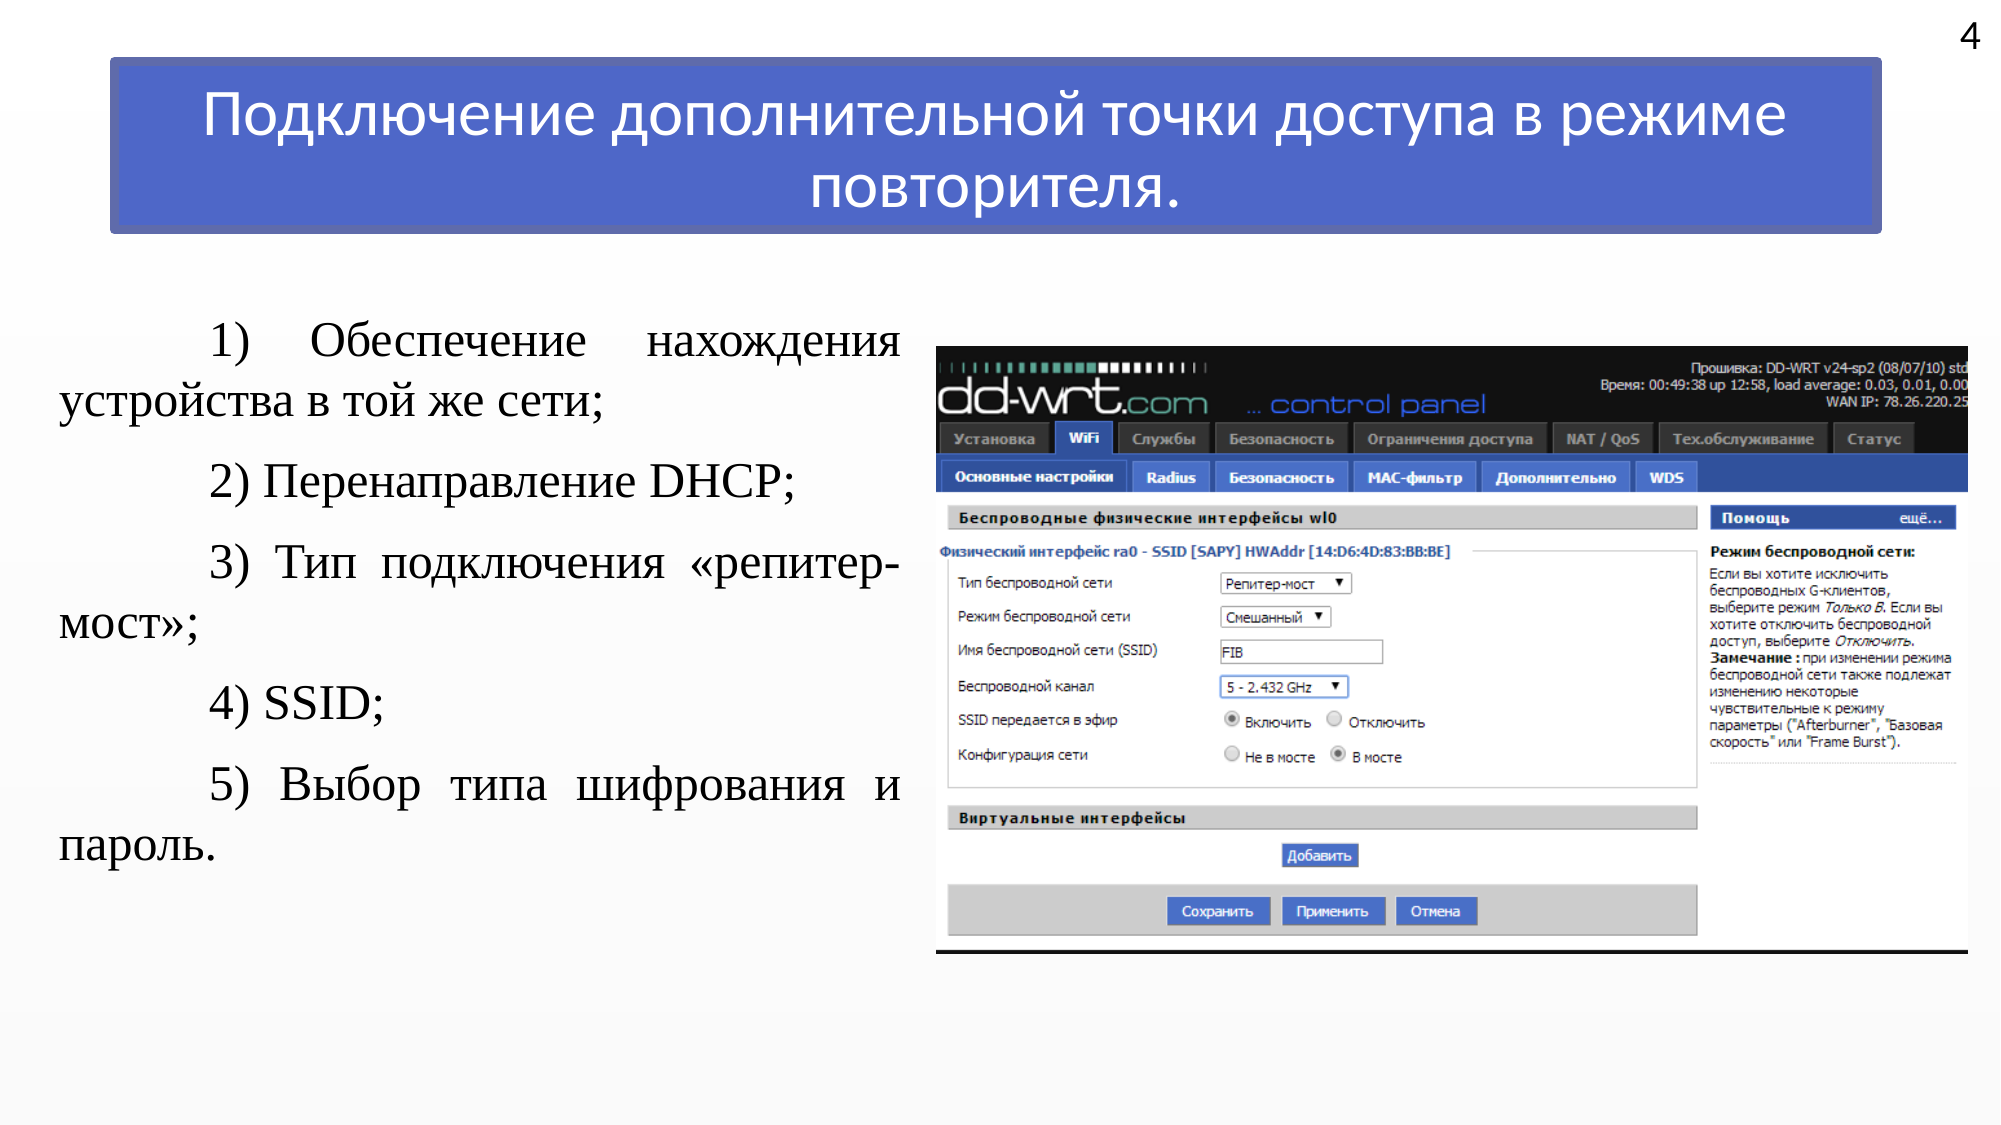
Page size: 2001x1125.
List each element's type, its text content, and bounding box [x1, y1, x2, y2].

title Подключение дополнительной точки доступа в режиме повторителя. [110, 57, 1882, 234]
list 1) Обеспечение нахождения устройства в той же сети; 2) Перенаправление DHCP; 3) Тип подключения «репитер-мост»; 4) SSID; 5) Выбор типа шифрования и пароль. [43, 299, 917, 1107]
text_box 4 [1927, 0, 2000, 65]
picture [935, 346, 1968, 955]
